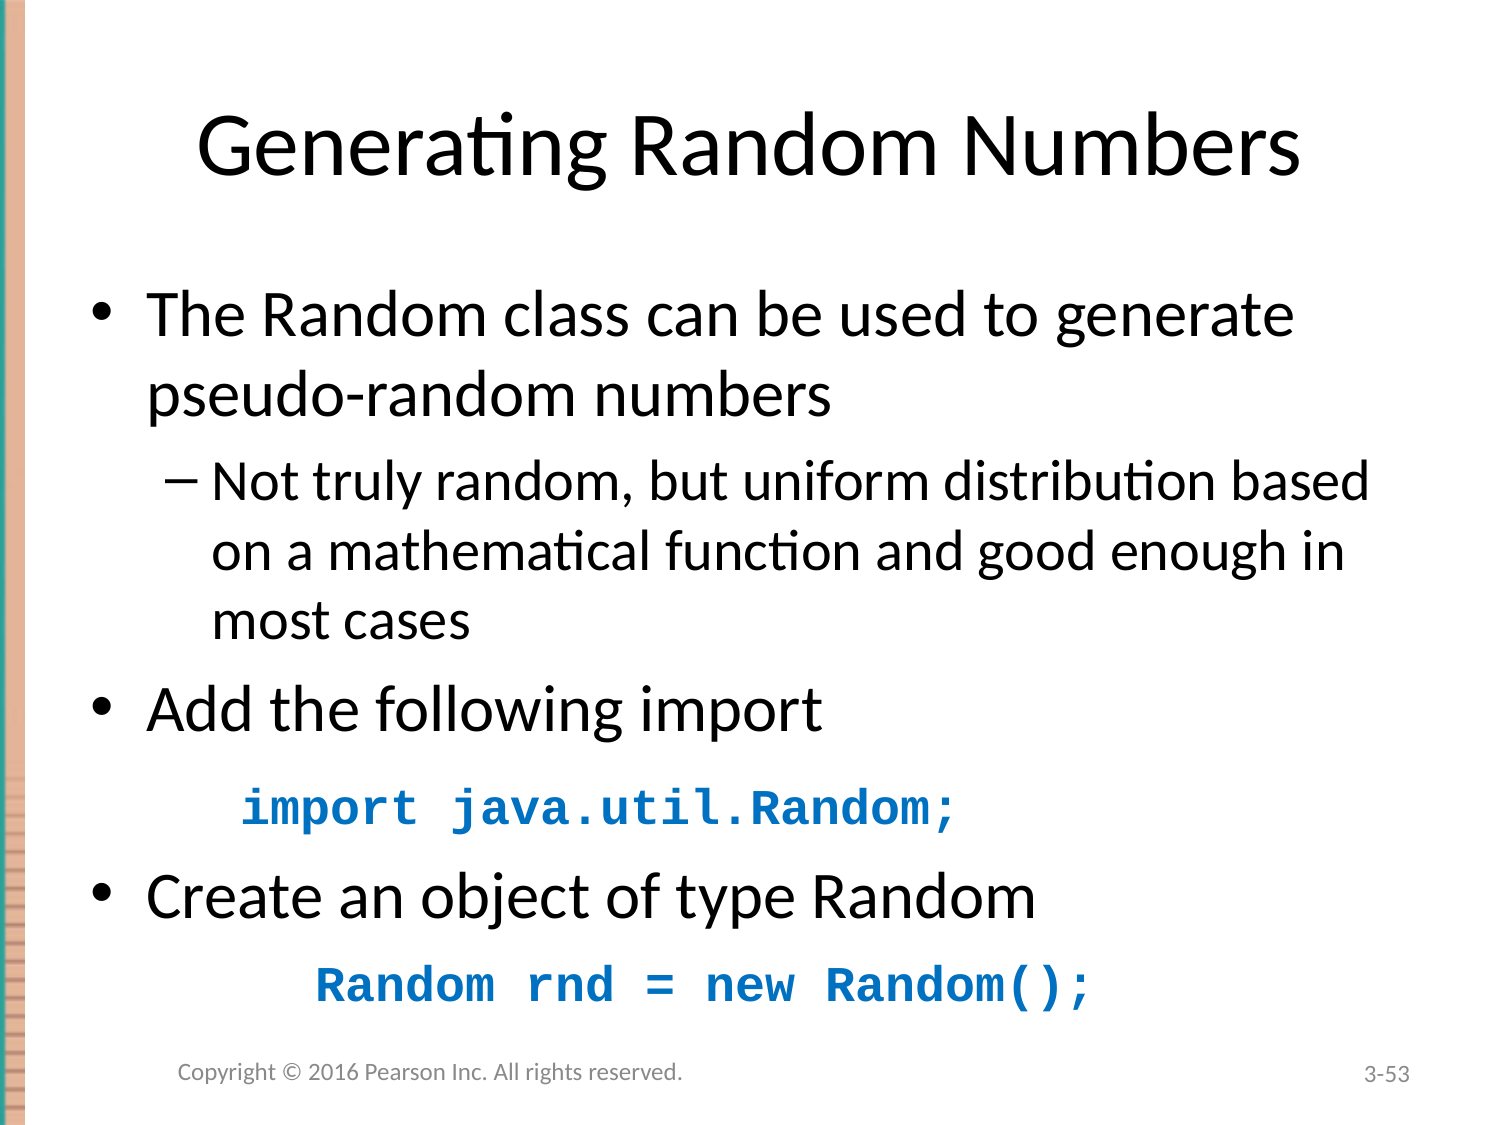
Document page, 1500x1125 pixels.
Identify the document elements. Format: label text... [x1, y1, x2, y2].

footer Copyright © 2016 Pearson Inc. All rights reserved. [75, 1040, 788, 1100]
list The Random class can be used to generate pseudo-random numbers Not truly random, but uniform distribution based on a mathematical function and good enough in most cases Add the following import import java.util.Random; Create an object of type Random Random rnd = new Random(); [75, 262, 1425, 1005]
slide_number 3-53 [1074, 1042, 1425, 1103]
title Generating Random Numbers [75, 45, 1425, 233]
picture [0, 0, 25, 1125]
